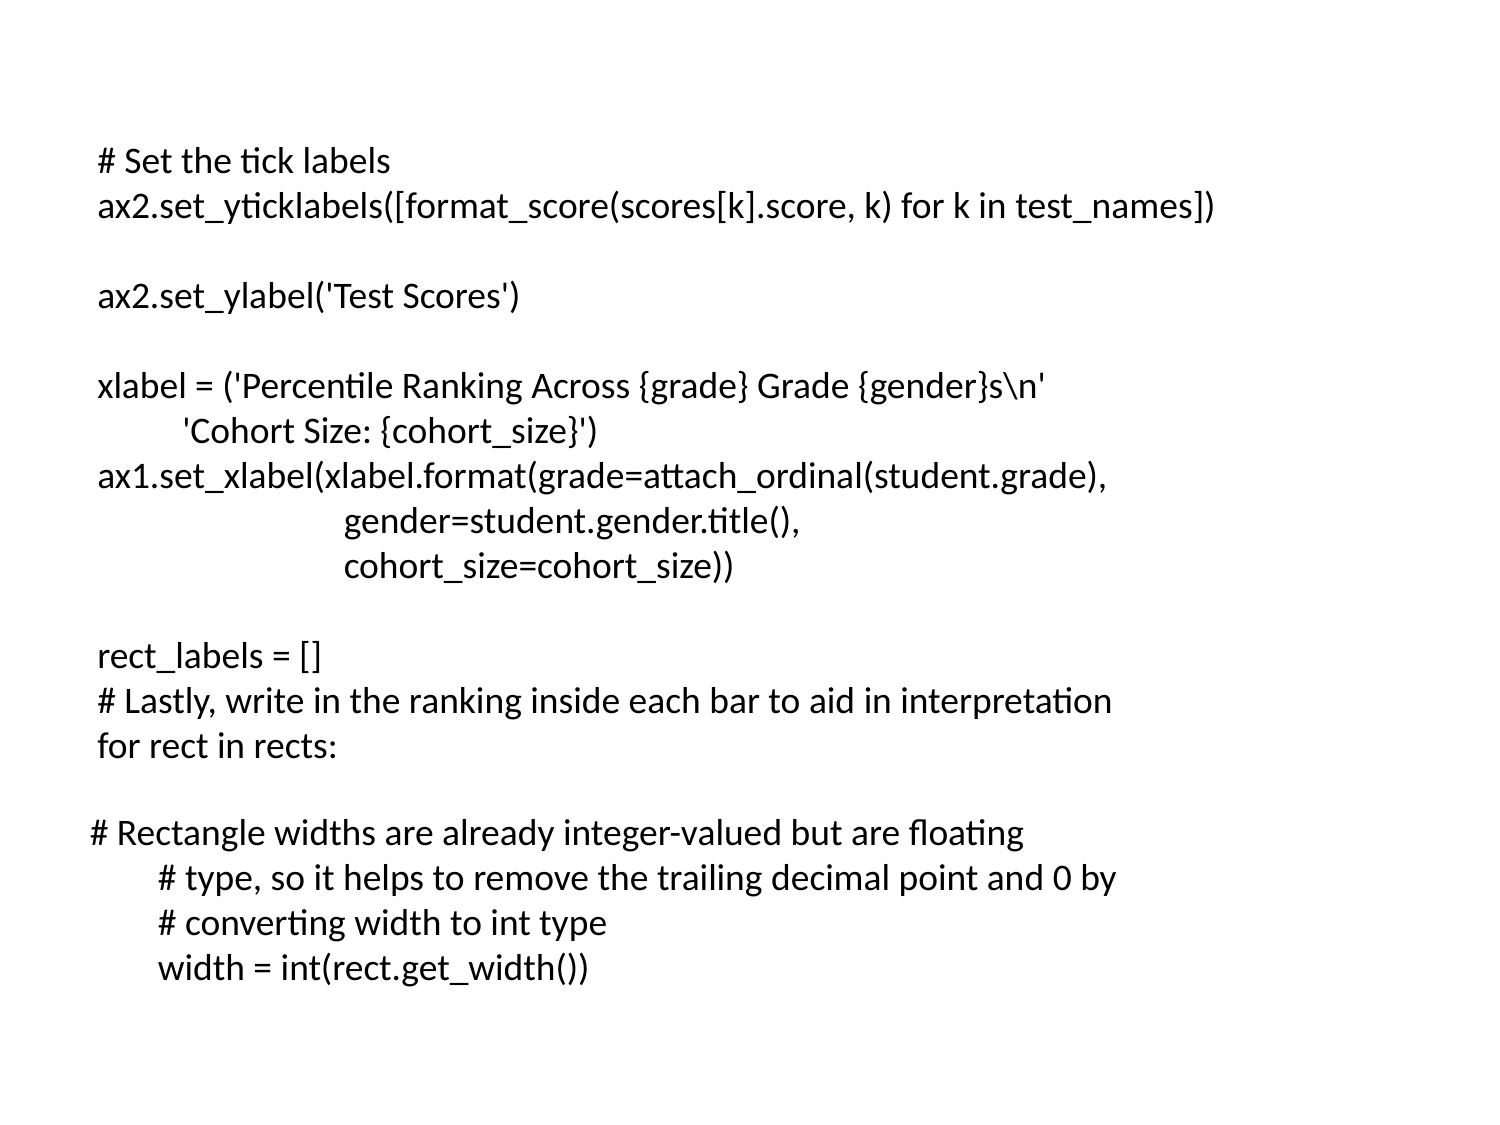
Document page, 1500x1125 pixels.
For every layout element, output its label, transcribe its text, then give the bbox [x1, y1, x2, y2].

text_box # Rectangle widths are already integer-valued but are floating # type, so it helps to remove the trailing decimal point and 0 by # converting width to int type width = int(rect.get_width()) [75, 800, 1133, 1041]
text_box # Set the tick labels ax2.set_yticklabels([format_score(scores[k].score, k) for k in test_names]) ax2.set_ylabel('Test Scores') xlabel = ('Percentile Ranking Across {grade} Grade {gender}s\n' 'Cohort Size: {cohort_size}') ax1.set_xlabel(xlabel.format(grade=attach_ordinal(student.grade), gender=student.gender.title(), cohort_size=cohort_size)) rect_labels = [] # Lastly, write in the ranking inside each bar to aid in interpretation for rect in rects: [48, 83, 1232, 773]
